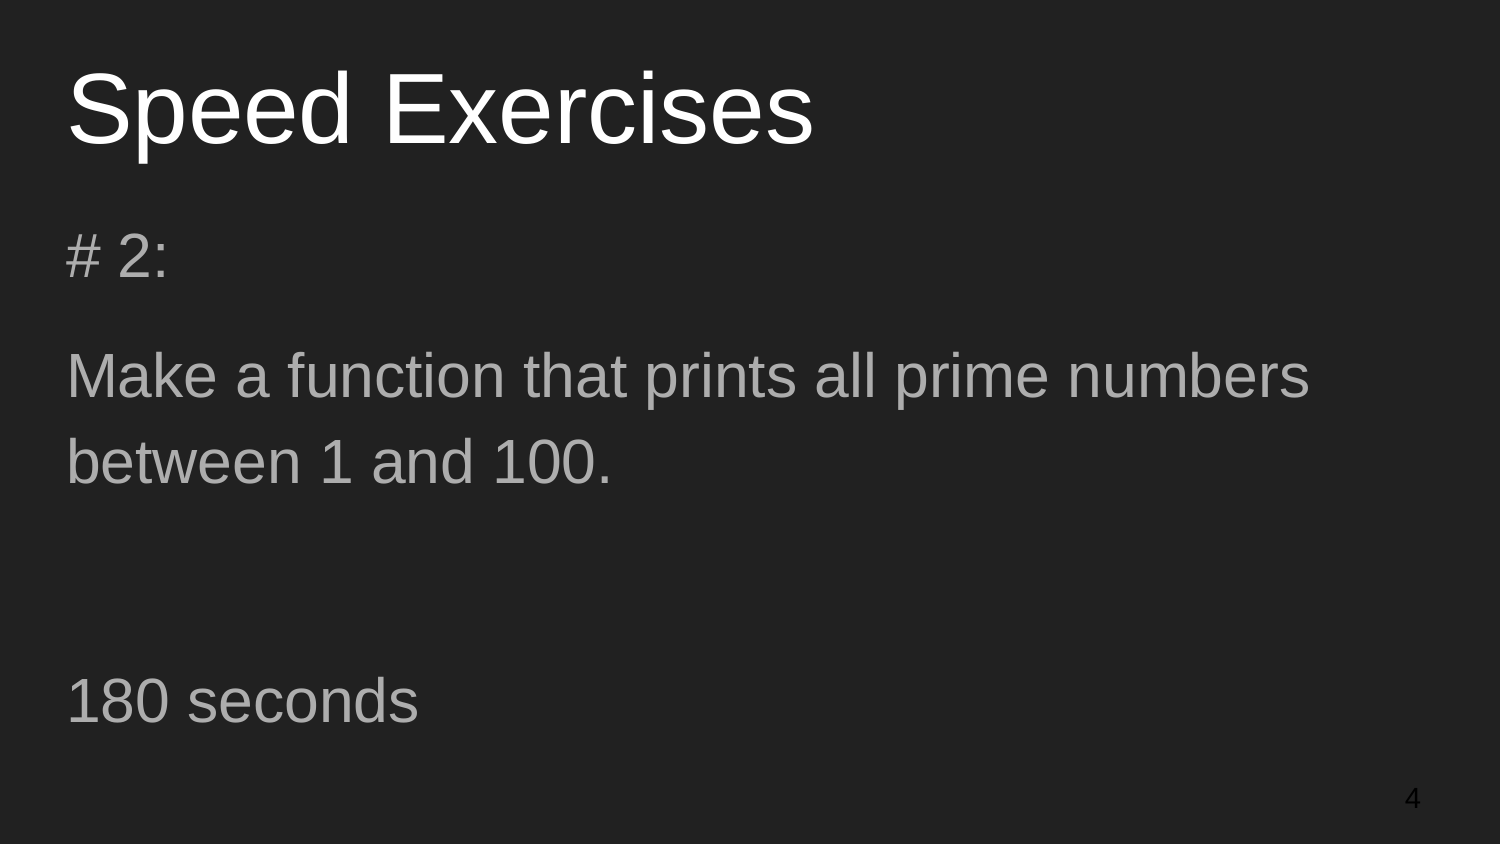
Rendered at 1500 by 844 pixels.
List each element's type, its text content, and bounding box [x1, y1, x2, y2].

title Speed Exercises [51, 28, 1449, 167]
list # 2: Make a function that prints all prime numbers between 1 and 100. 180 seconds [51, 189, 1449, 750]
slide_number ‹#› [1389, 764, 1480, 830]
